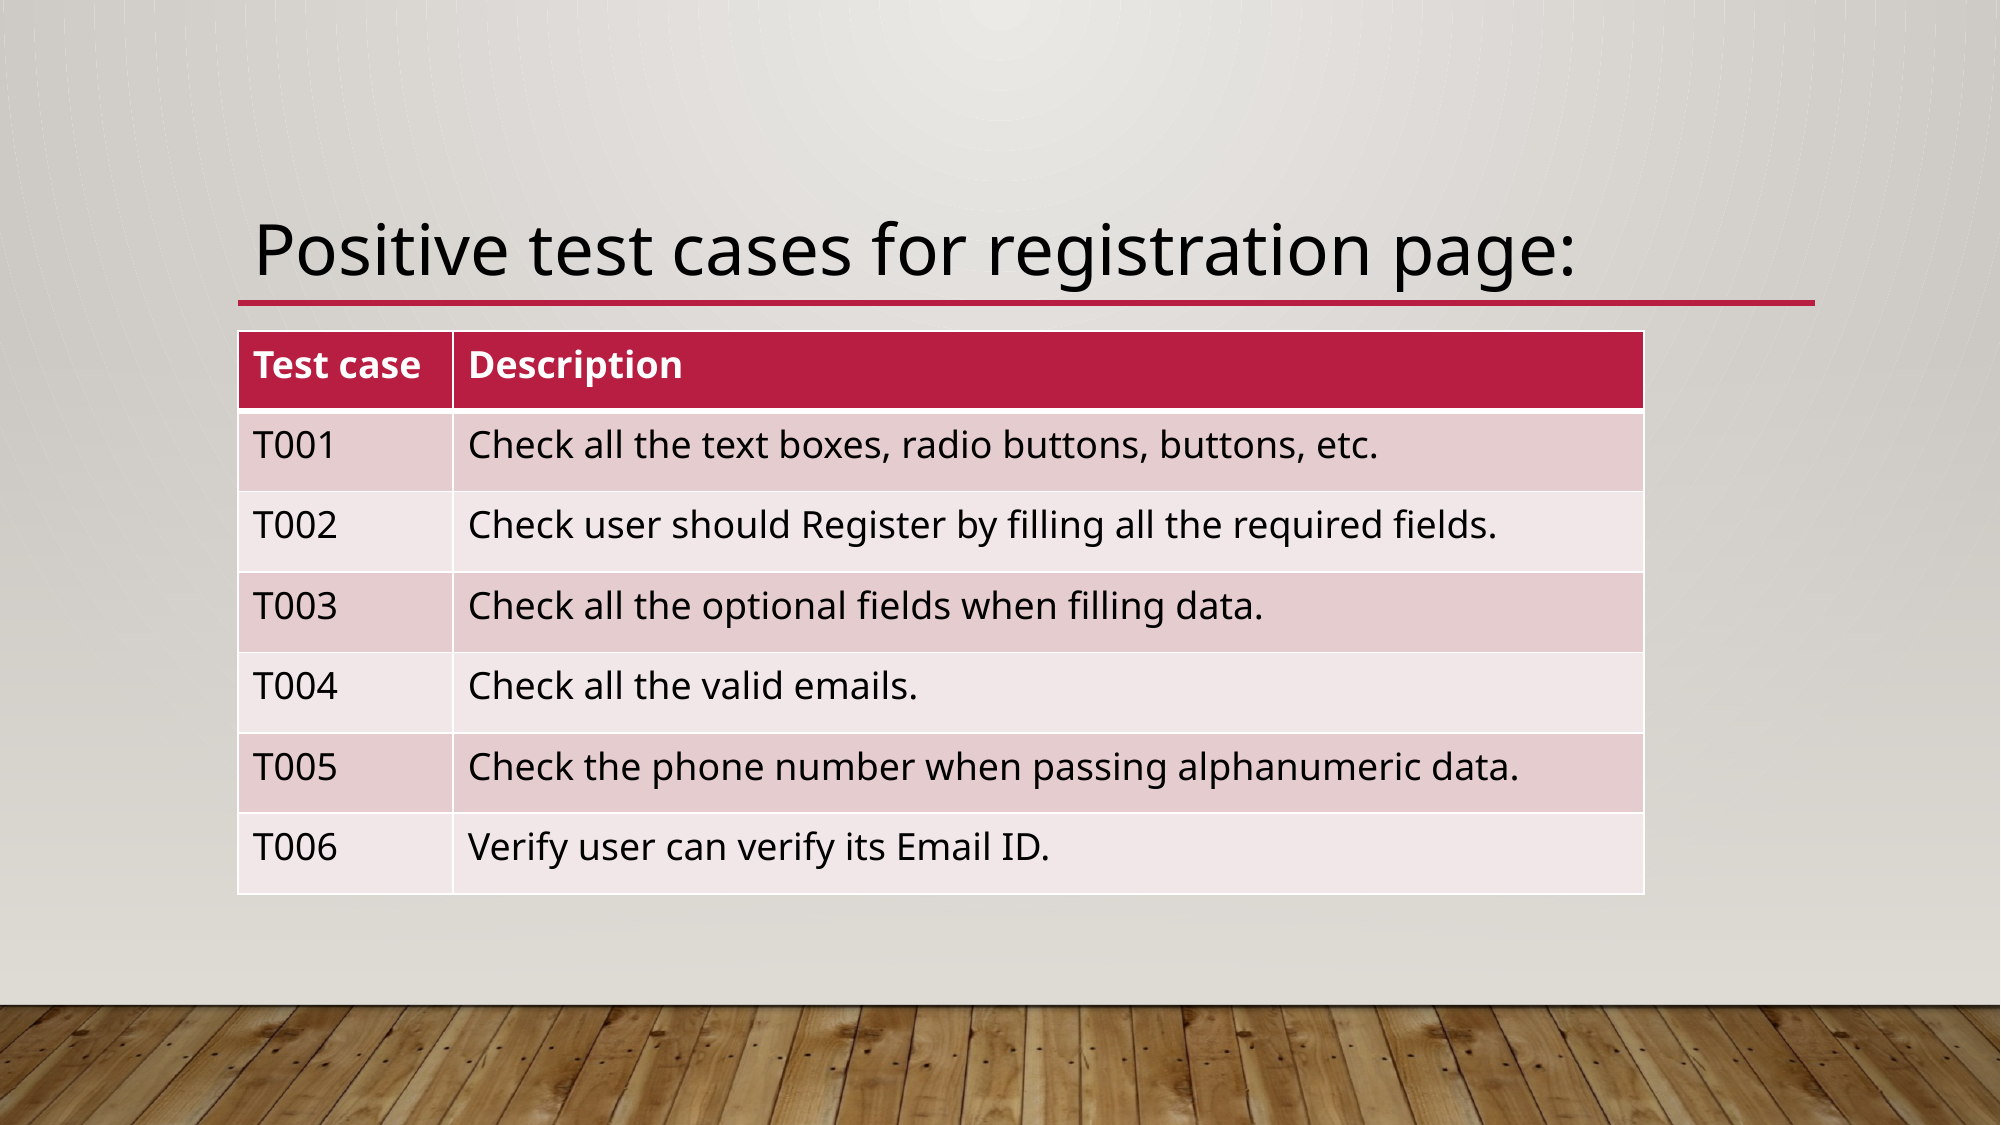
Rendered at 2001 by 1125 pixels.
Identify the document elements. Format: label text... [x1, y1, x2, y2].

picture [0, 1005, 2000, 1125]
table_cell Check all the text boxes, radio buttons, buttons, etc. [454, 414, 1643, 491]
table_cell Check the phone number when passing alphanumeric data. [454, 734, 1643, 812]
table_header Test case [239, 332, 452, 408]
table_cell T002 [239, 492, 452, 571]
title Positive test cases for registration page: [238, 207, 1595, 307]
table_cell T005 [239, 734, 452, 812]
table_cell Check all the optional fields when filling data. [454, 573, 1643, 652]
table_header Description [454, 332, 1643, 408]
table_cell T004 [239, 653, 452, 732]
table_cell T006 [239, 814, 452, 893]
table_cell Check all the valid emails. [454, 653, 1643, 732]
table_cell Verify user can verify its Email ID. [454, 814, 1643, 893]
table_cell Check user should Register by filling all the required fields. [454, 492, 1643, 571]
table_cell T003 [239, 573, 452, 652]
table_cell T001 [239, 414, 452, 491]
